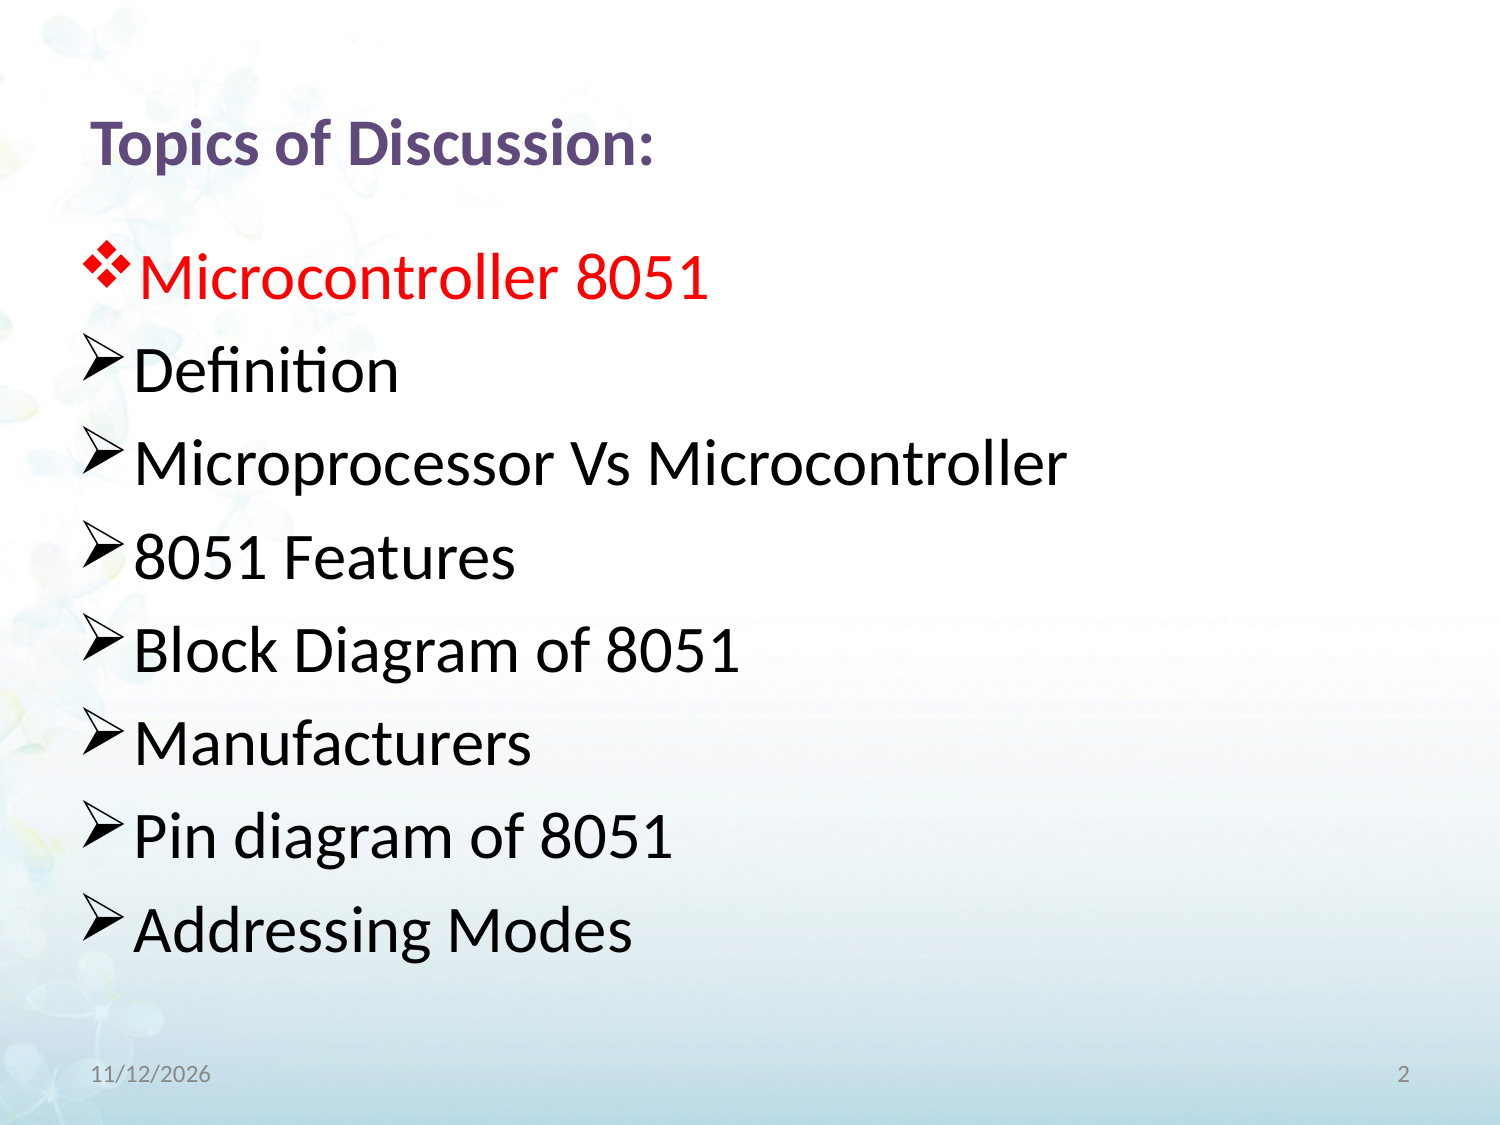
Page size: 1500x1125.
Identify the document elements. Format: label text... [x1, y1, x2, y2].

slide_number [75, 1042, 425, 1103]
slide_number 2 [1074, 1042, 1425, 1103]
title Topics of Discussion: [74, 44, 1426, 233]
picture [0, 0, 1500, 1125]
list Microcontroller 8051 Definition Microprocessor Vs Microcontroller 8051 Features Block Diagram of 8051 Manufacturers Pin diagram of 8051 Addressing Modes [62, 224, 1413, 968]
